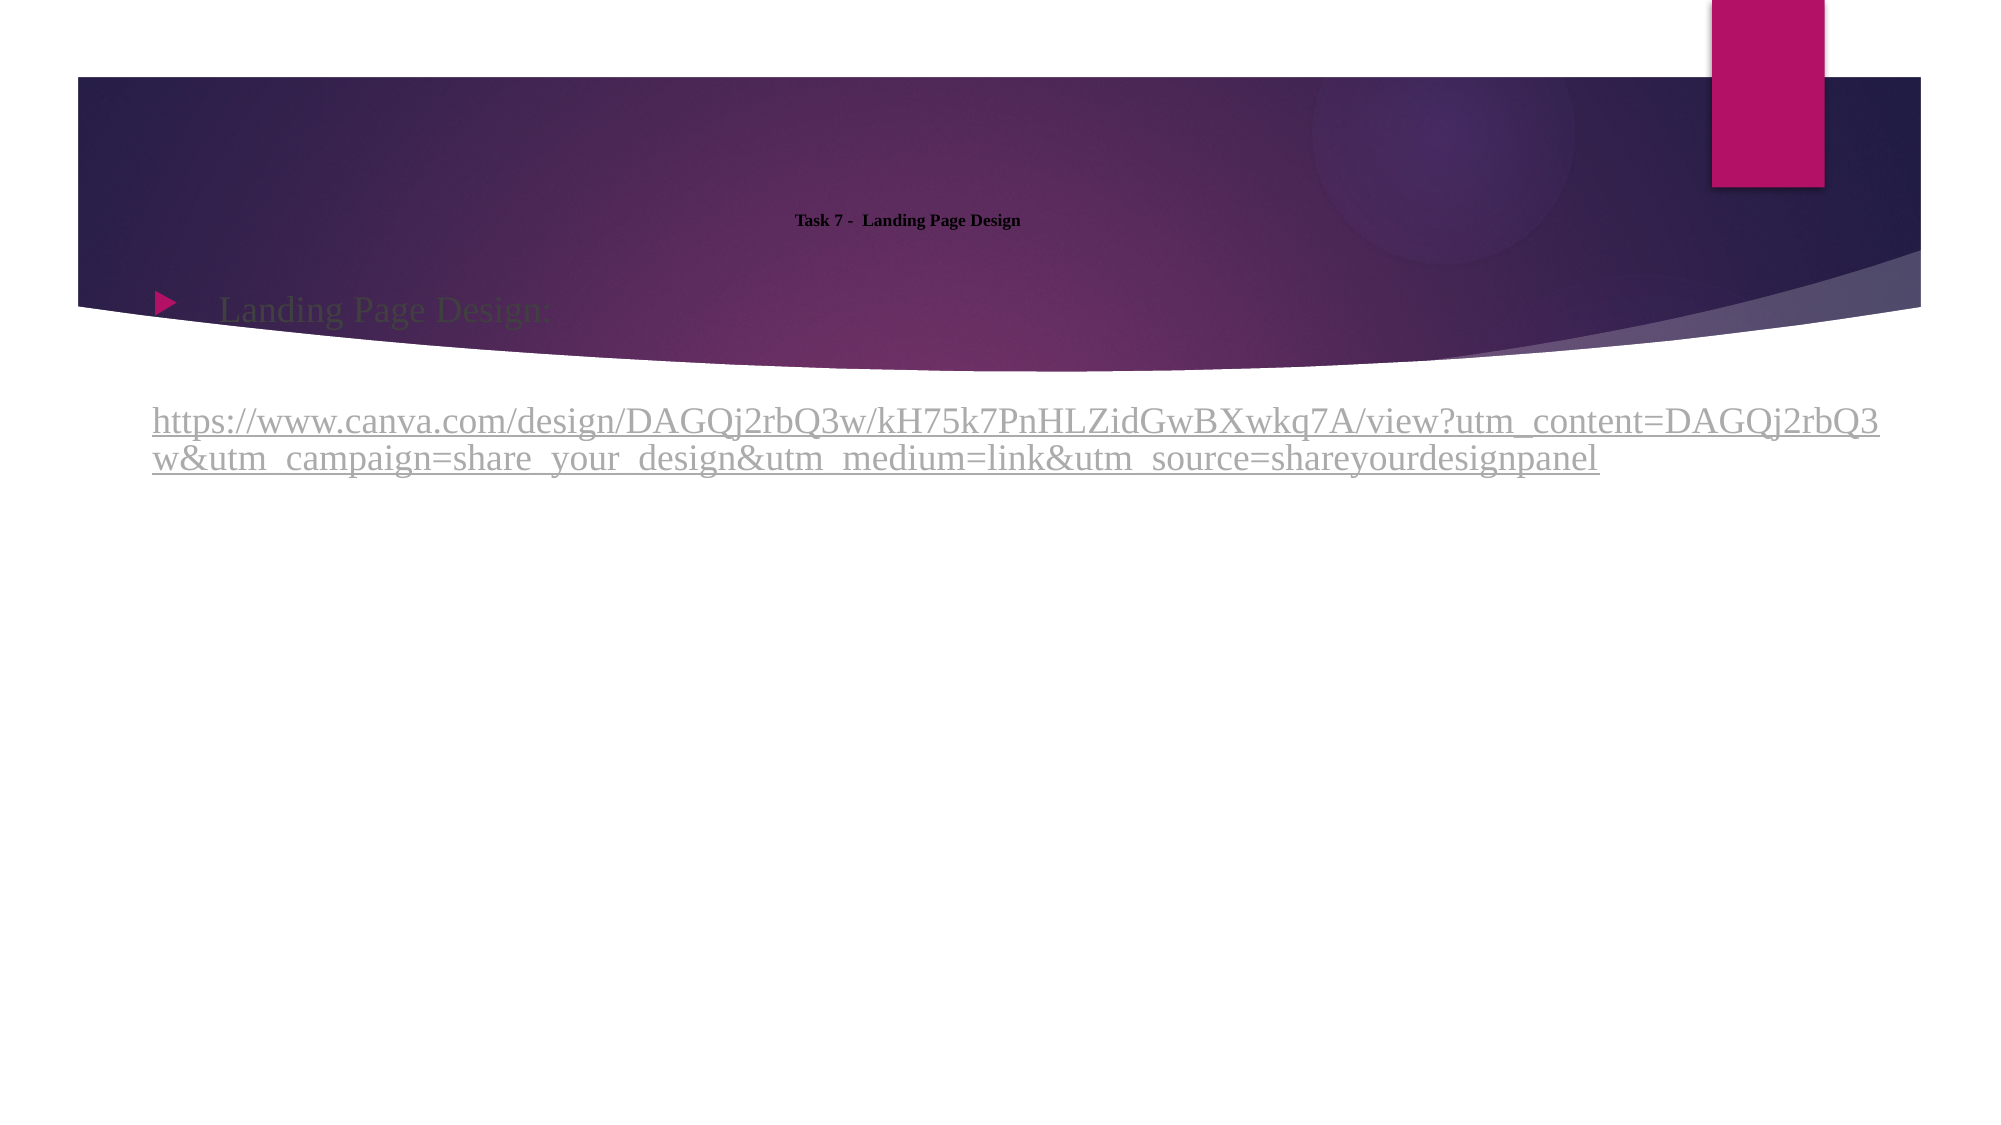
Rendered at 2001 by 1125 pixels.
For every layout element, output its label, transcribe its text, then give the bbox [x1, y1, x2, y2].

list Landing Page Design: https://www.canva.com/design/DAGQj2rbQ3w/kH75k7PnHLZidGwBXwkq7A/view?utm_content=DAGQj2rbQ3w&utm_campaign=share_your_design&utm_medium=link&utm_source=shareyourdesignpanel [137, 277, 1915, 1014]
title Task 7 - Landing Page Design [189, 159, 1627, 276]
